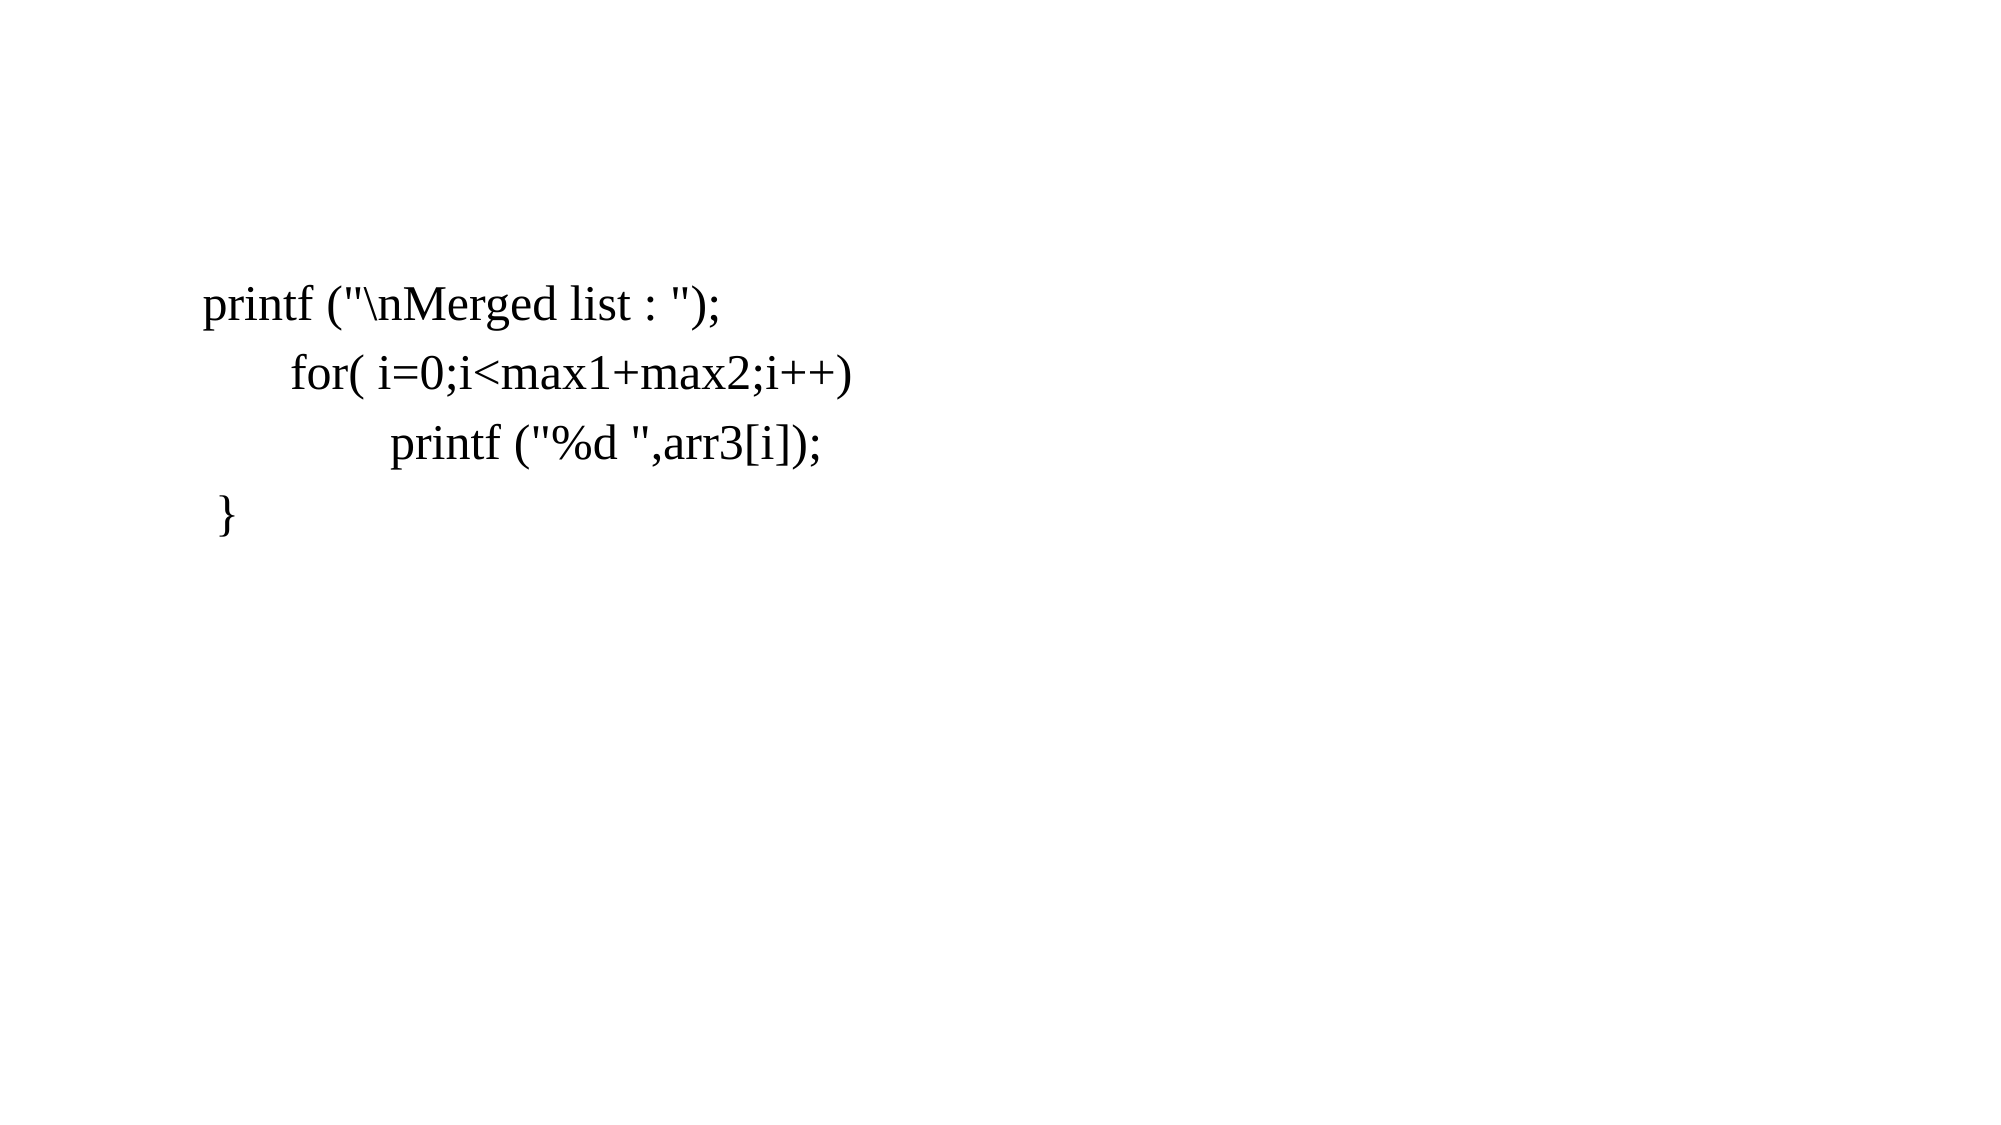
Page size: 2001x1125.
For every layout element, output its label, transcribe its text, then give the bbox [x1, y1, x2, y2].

list printf ("\nMerged list : "); for( i=0;i<max1+max2;i++) printf ("%d ",arr3[i]); } [99, 262, 1900, 1005]
